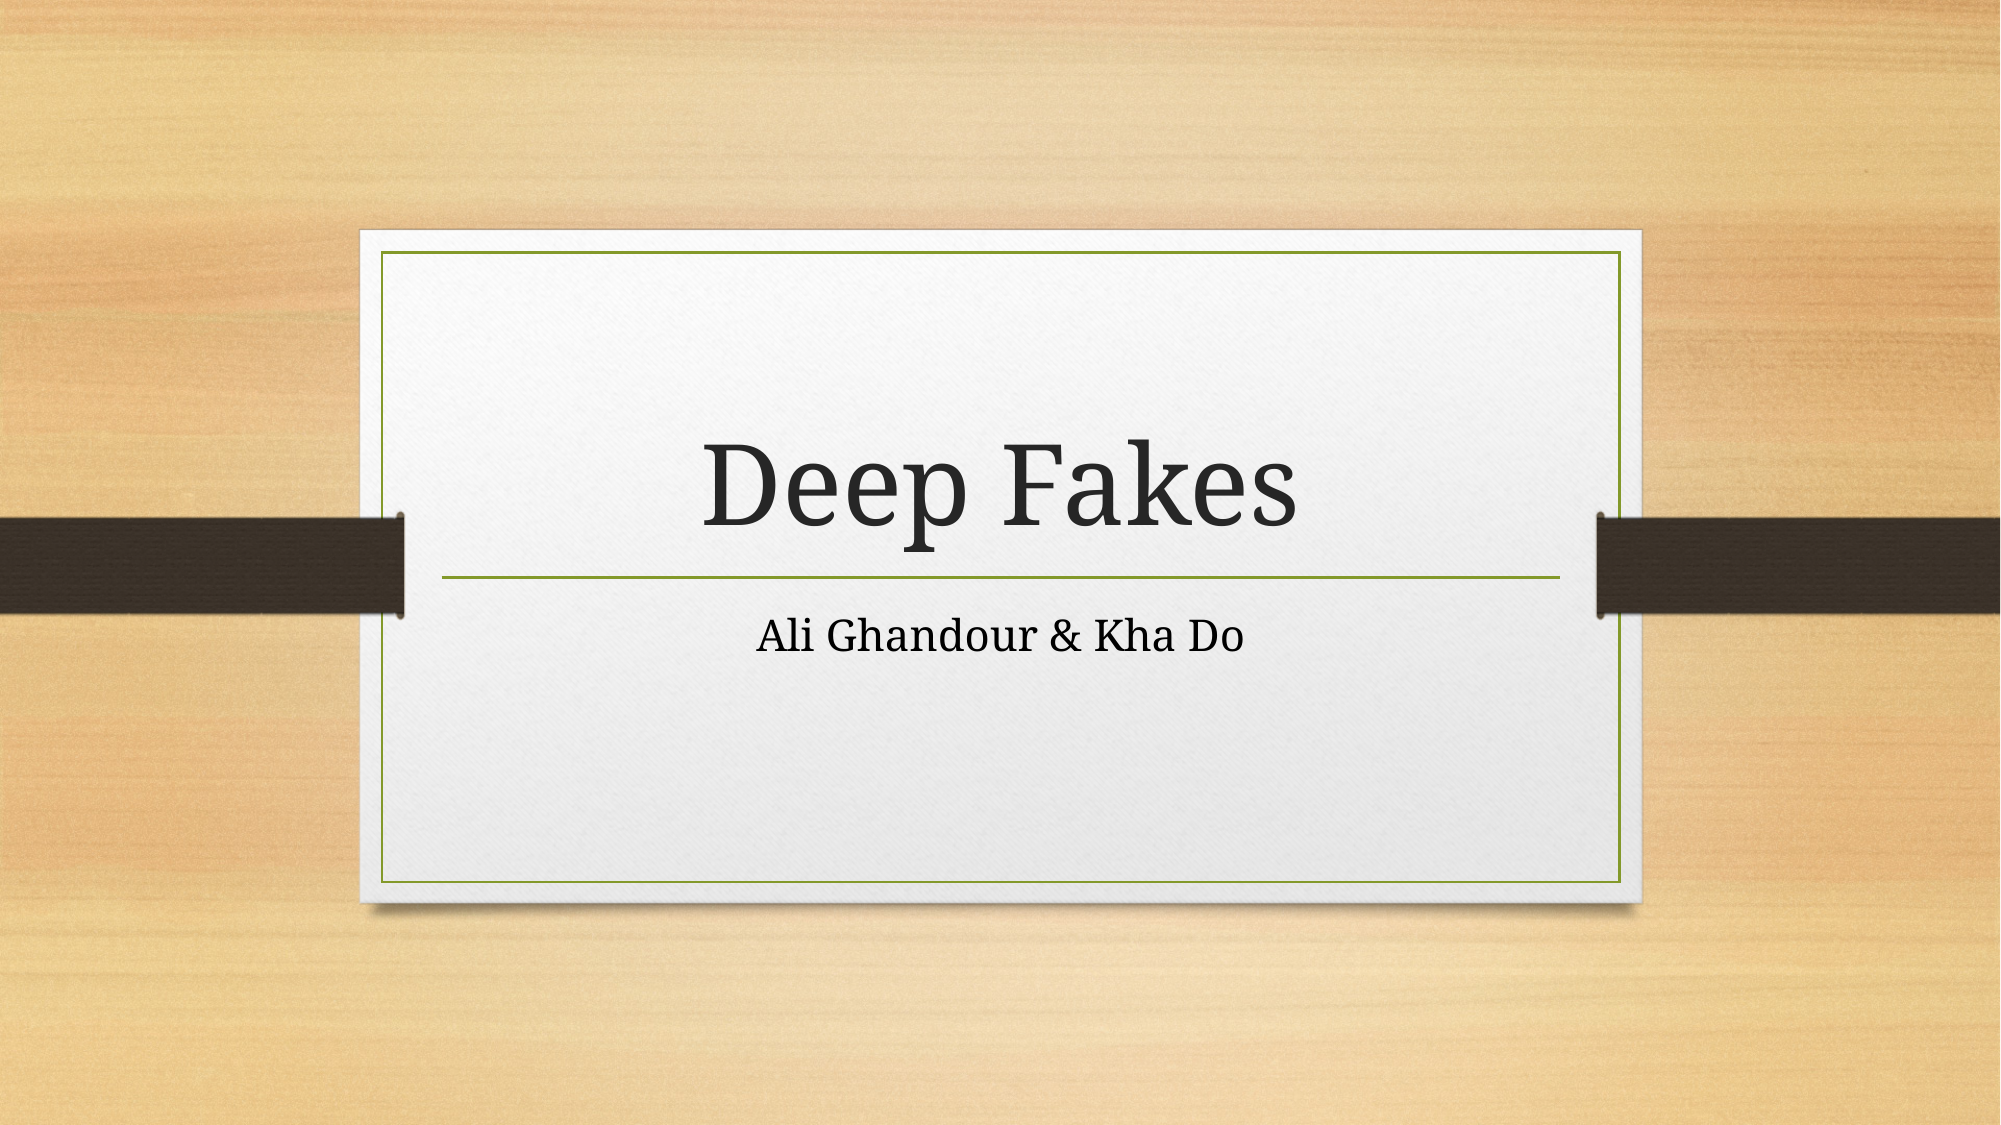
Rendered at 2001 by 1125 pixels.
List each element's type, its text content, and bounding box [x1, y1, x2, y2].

picture [0, 0, 2001, 1125]
subtitle Ali Ghandour & Kha Do [441, 600, 1560, 817]
title Deep Fakes [441, 306, 1560, 556]
